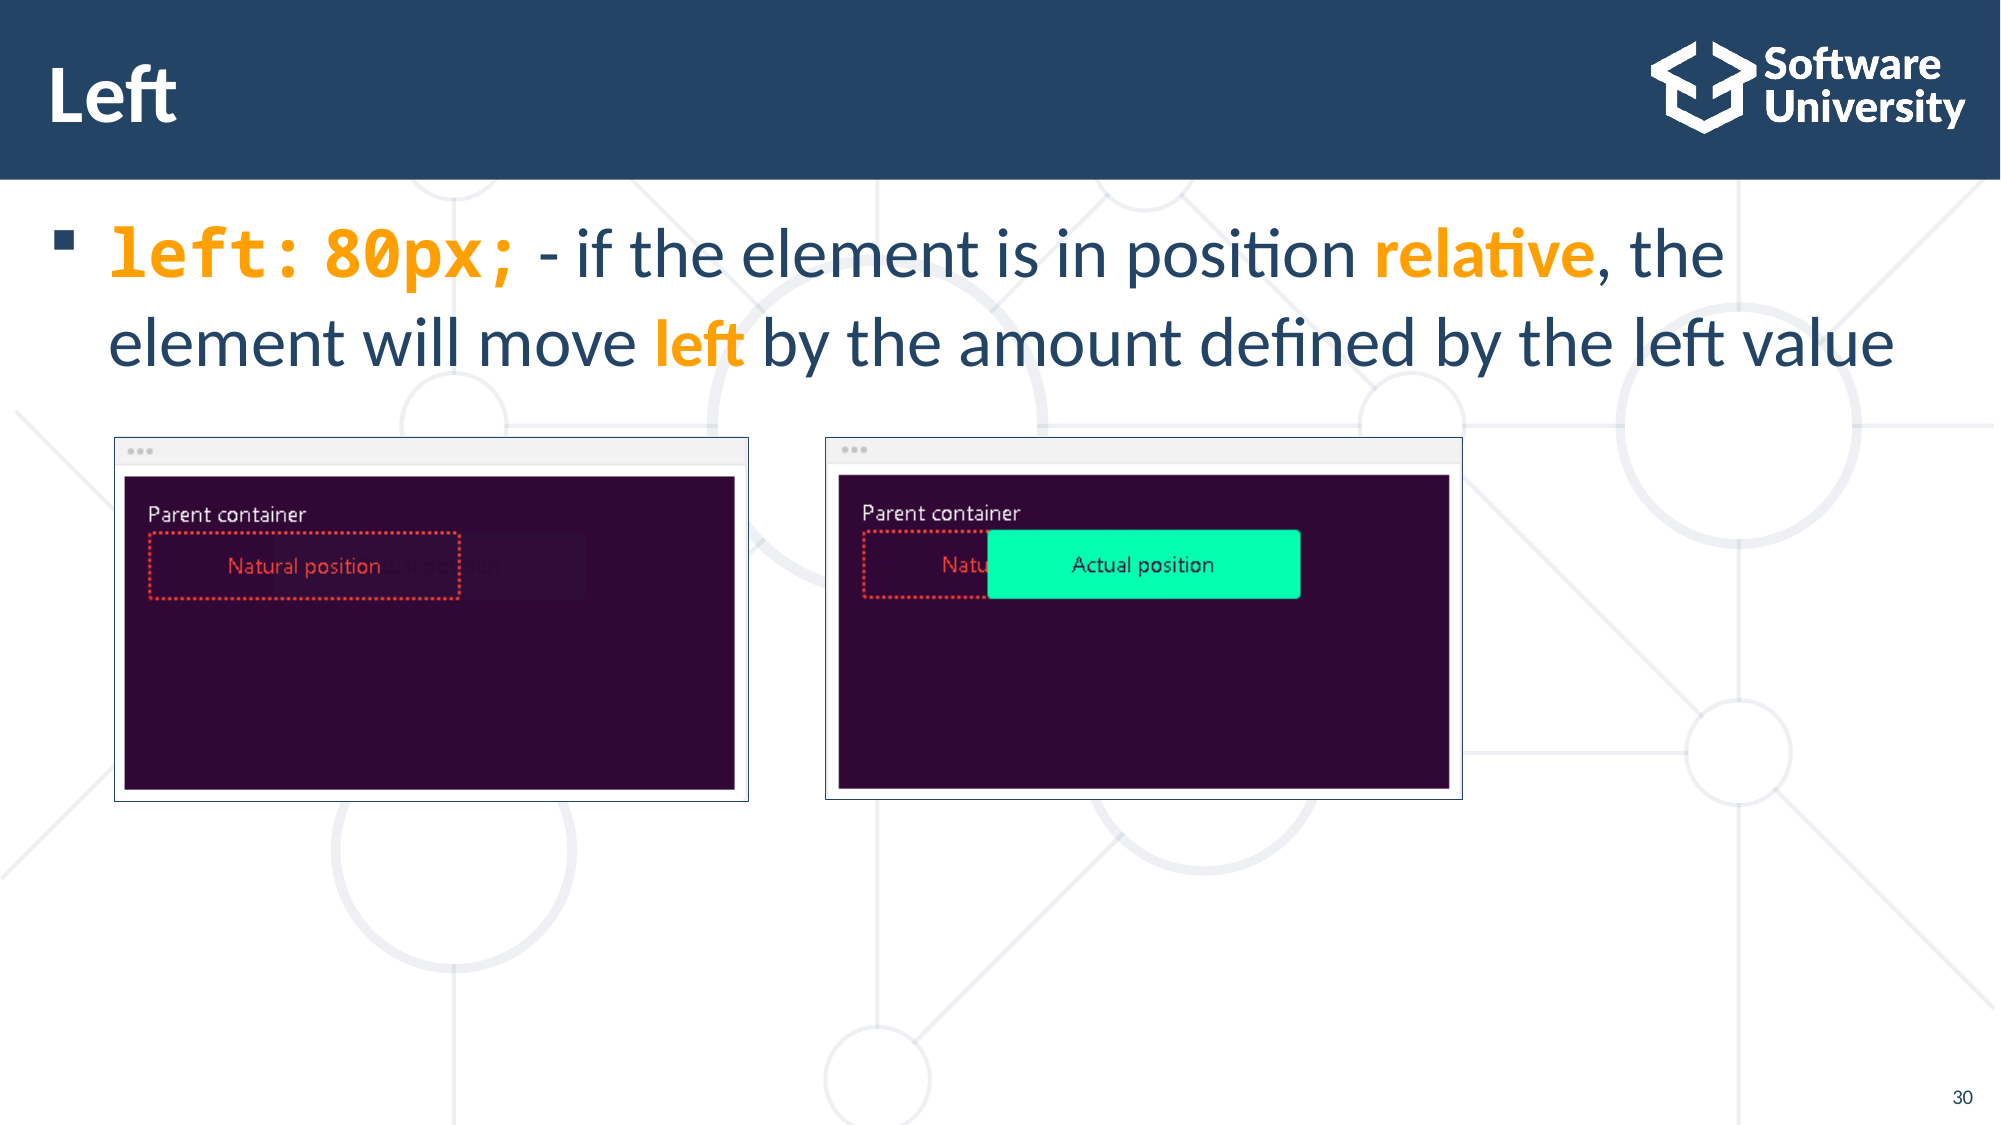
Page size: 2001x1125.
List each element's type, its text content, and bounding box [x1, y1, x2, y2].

picture [825, 436, 1462, 800]
list left: 80px; - if the element is in position relative, the element will move left by the amount defined by the left value [31, 196, 1970, 1104]
slide_number 30 [1927, 1067, 1989, 1117]
picture [113, 436, 749, 802]
picture [1651, 41, 1966, 134]
title Left [31, 16, 1625, 162]
